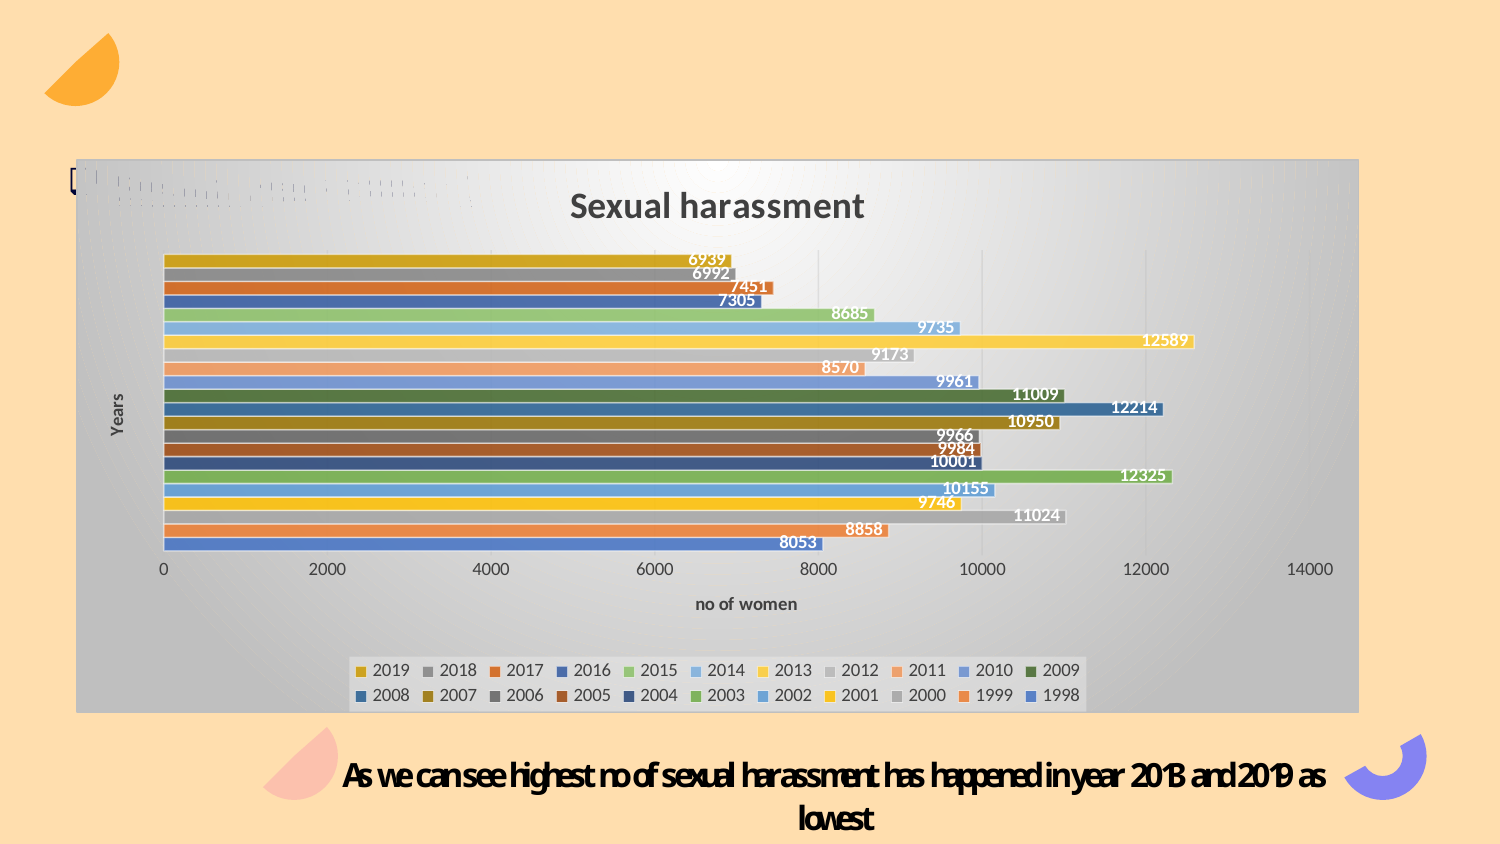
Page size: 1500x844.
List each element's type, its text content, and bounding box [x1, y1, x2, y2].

chart [75, 159, 1360, 713]
title Sexual Harassment [0, 131, 867, 270]
picture [308, 753, 1360, 844]
